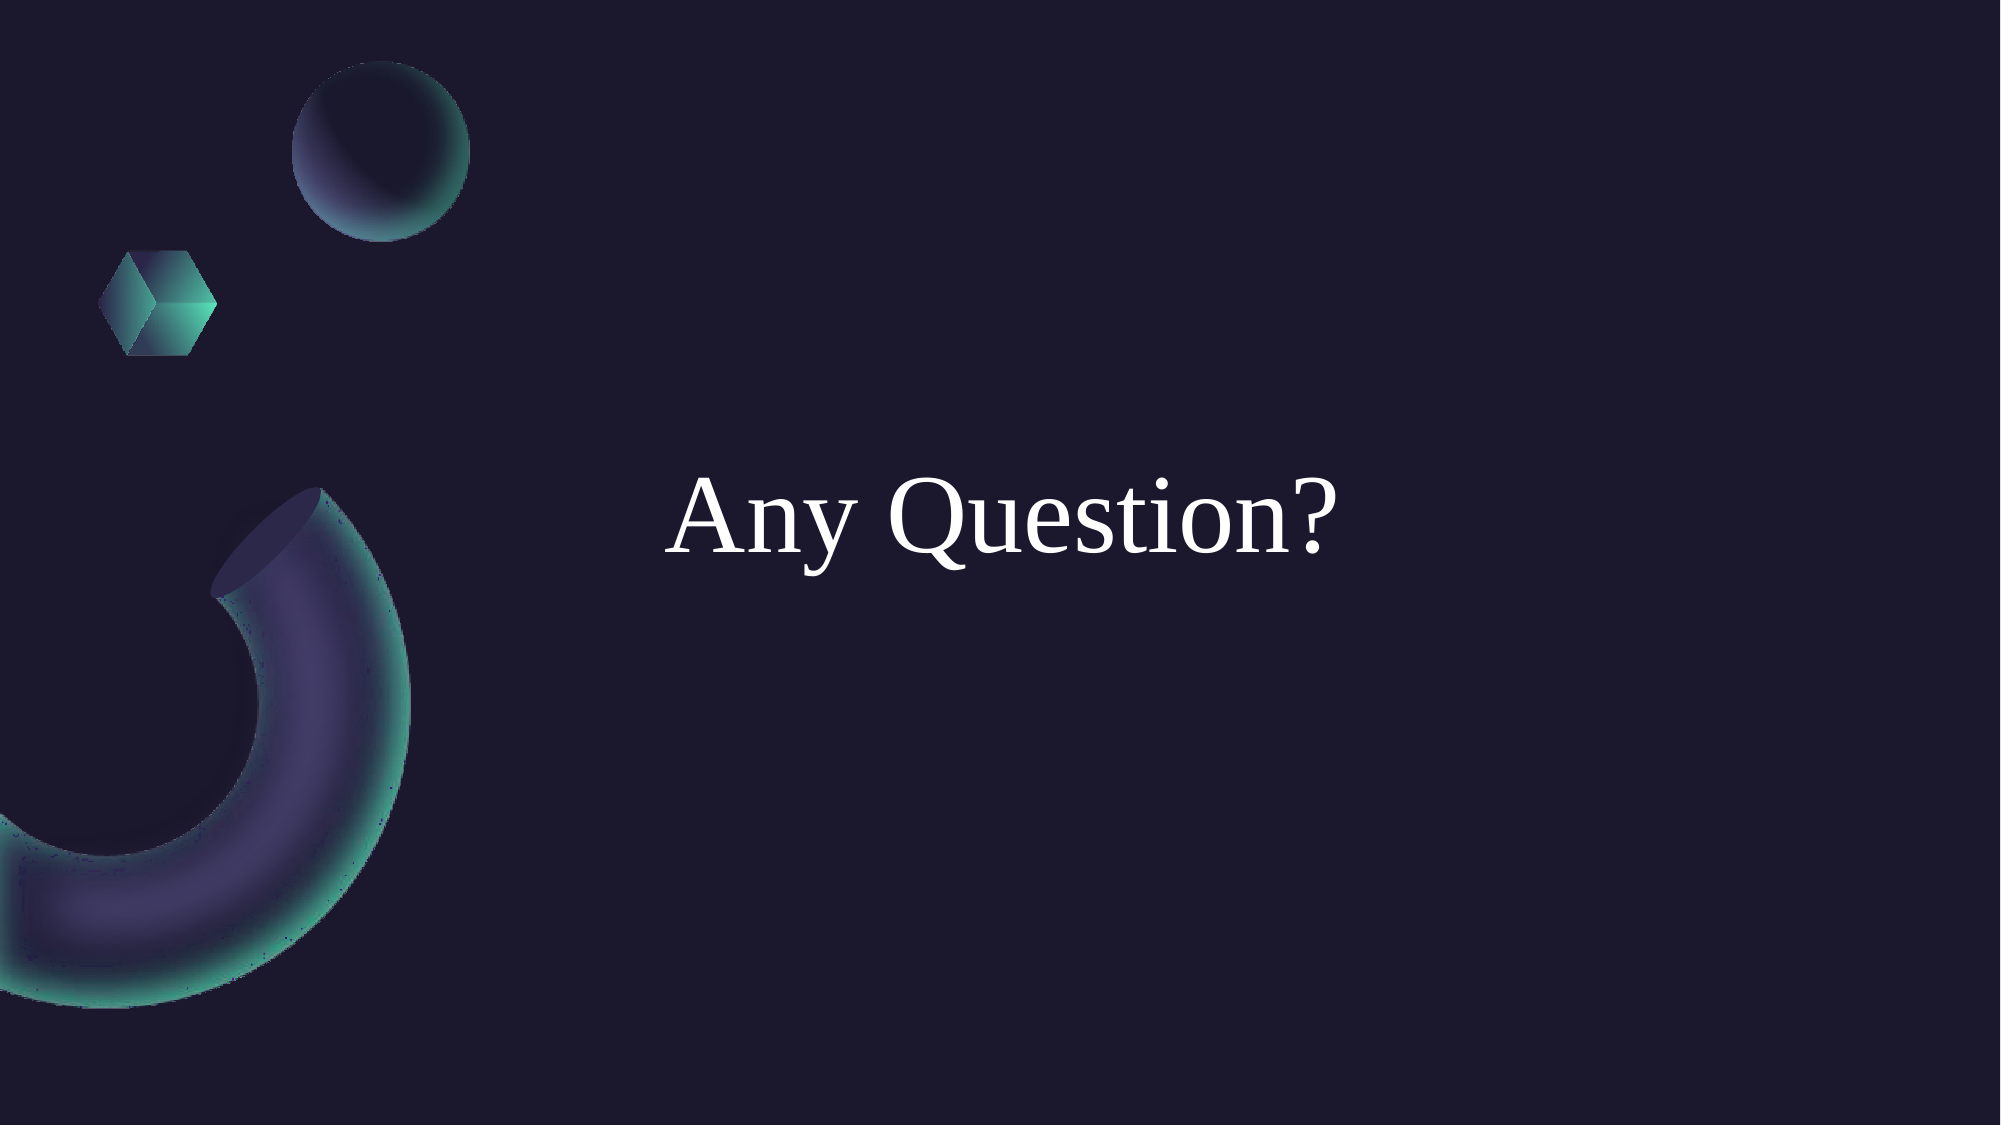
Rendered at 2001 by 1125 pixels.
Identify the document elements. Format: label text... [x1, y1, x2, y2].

picture [290, 60, 470, 242]
title Any Question? [662, 438, 1346, 629]
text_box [96, 249, 217, 356]
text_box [0, 446, 411, 1009]
